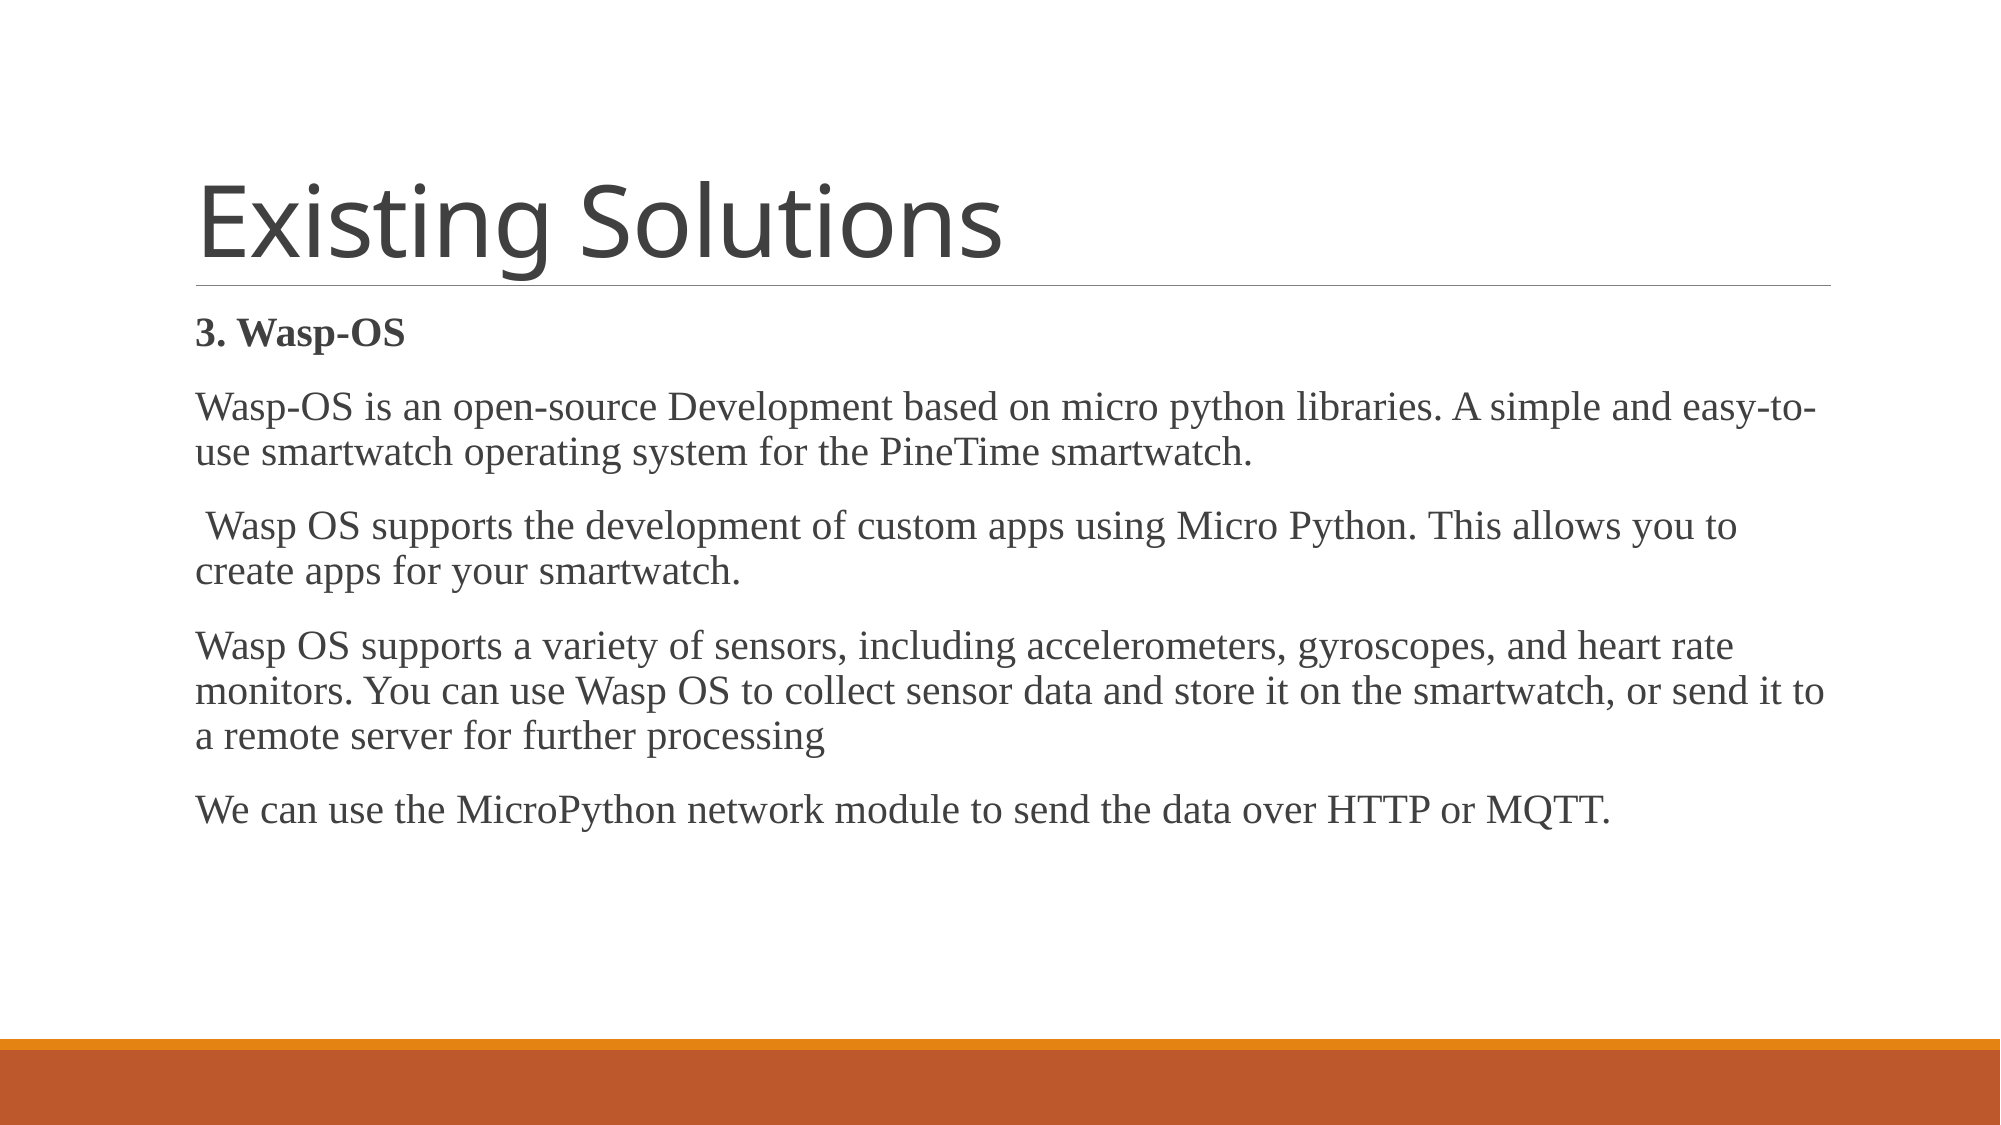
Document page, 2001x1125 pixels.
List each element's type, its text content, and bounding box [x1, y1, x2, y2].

title Existing Solutions [180, 47, 1830, 285]
list 3. Wasp-OS Wasp-OS is an open-source Development based on micro python libraries. A simple and easy-to-use smartwatch operating system for the PineTime smartwatch. Wasp OS supports the development of custom apps using Micro Python. This allows you to create apps for your smartwatch. Wasp OS supports a variety of sensors, including accelerometers, gyroscopes, and heart rate monitors. You can use Wasp OS to collect sensor data and store it on the smartwatch, or send it to a remote server for further processing We can use the MicroPython network module to send the data over HTTP or MQTT. [180, 302, 1830, 963]
